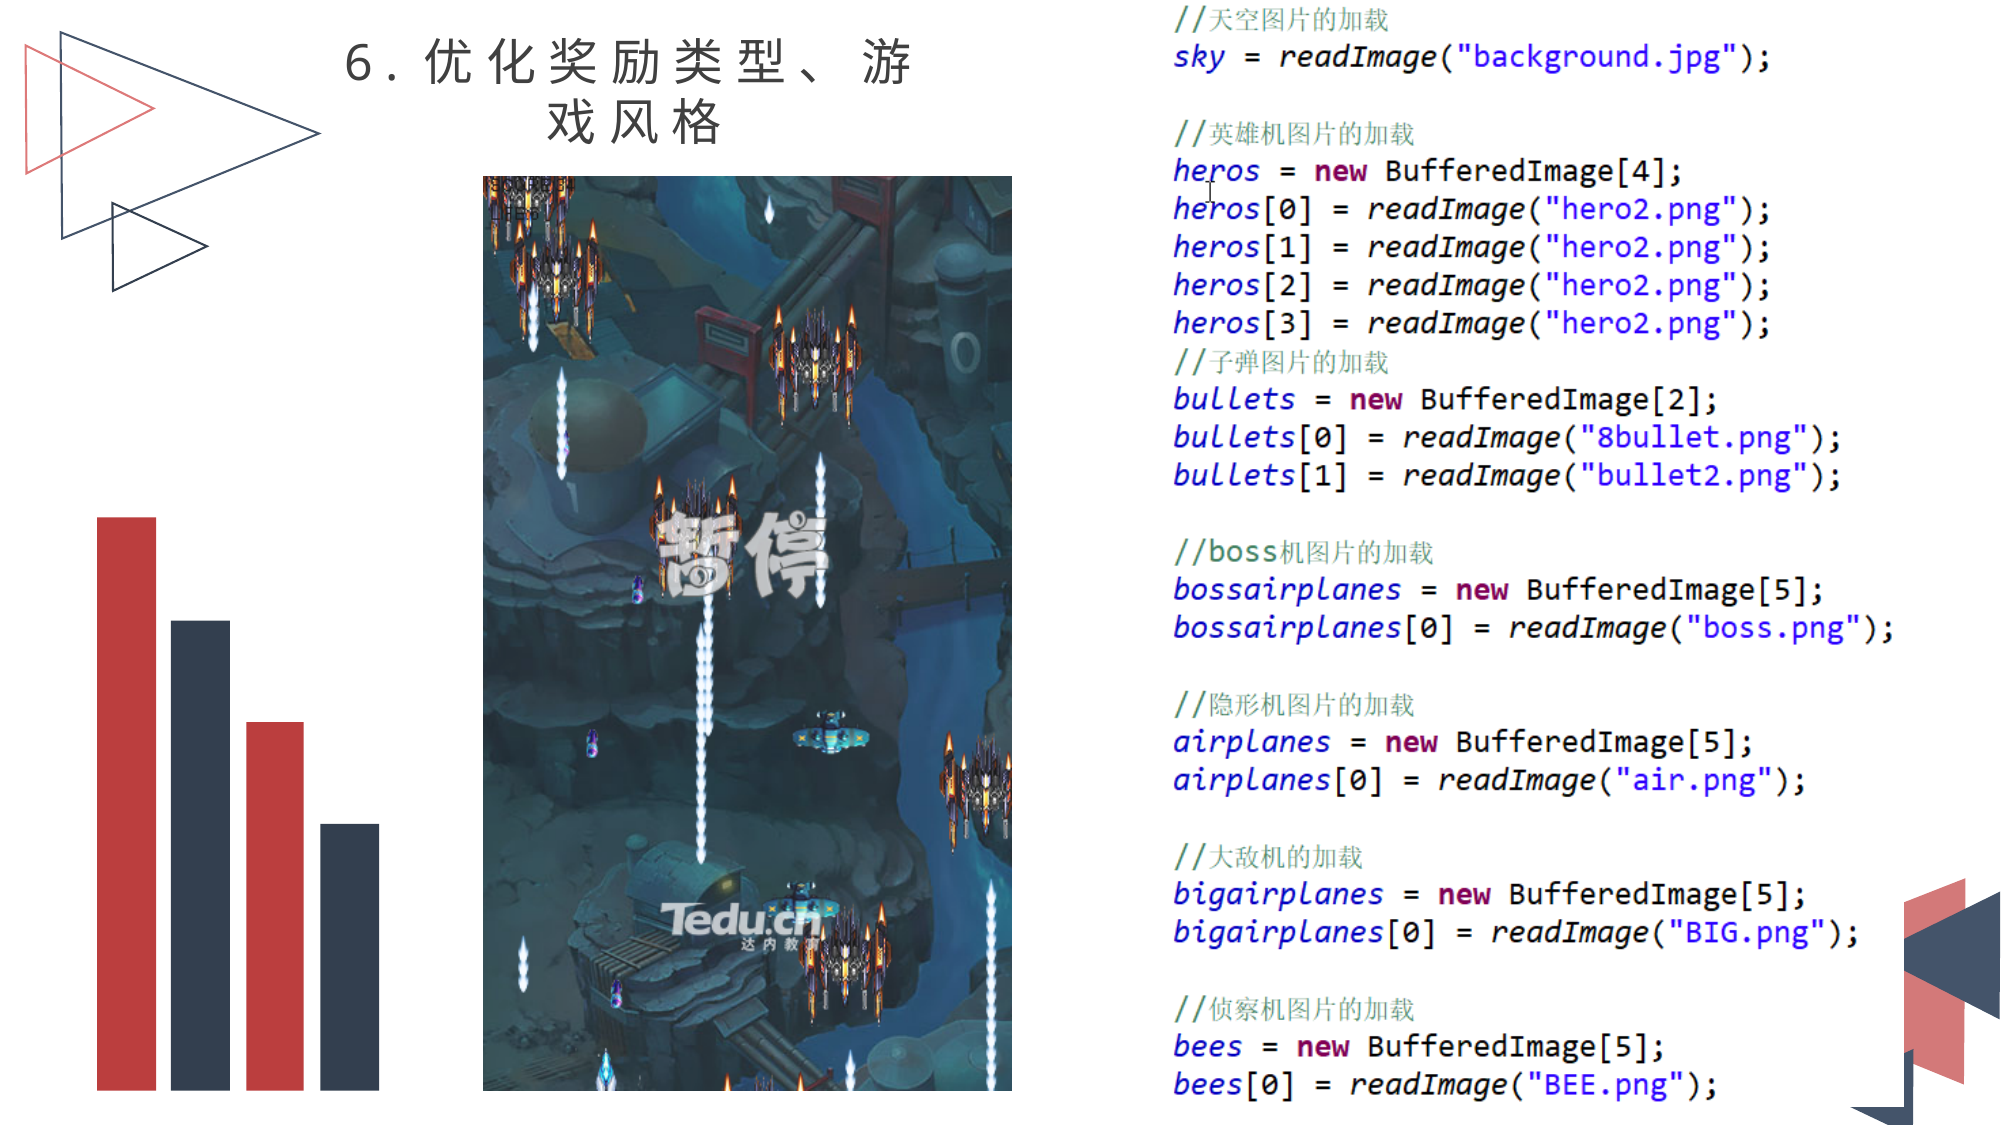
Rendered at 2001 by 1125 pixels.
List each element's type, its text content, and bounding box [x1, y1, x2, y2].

text_box [319, 823, 380, 1092]
picture [482, 176, 1013, 1091]
text_box [170, 620, 231, 1092]
text_box [96, 516, 157, 1092]
text_box [245, 721, 305, 1092]
text_box 6.优化奖励类型、游戏风格 [327, 30, 942, 151]
picture [1157, 0, 1904, 1108]
